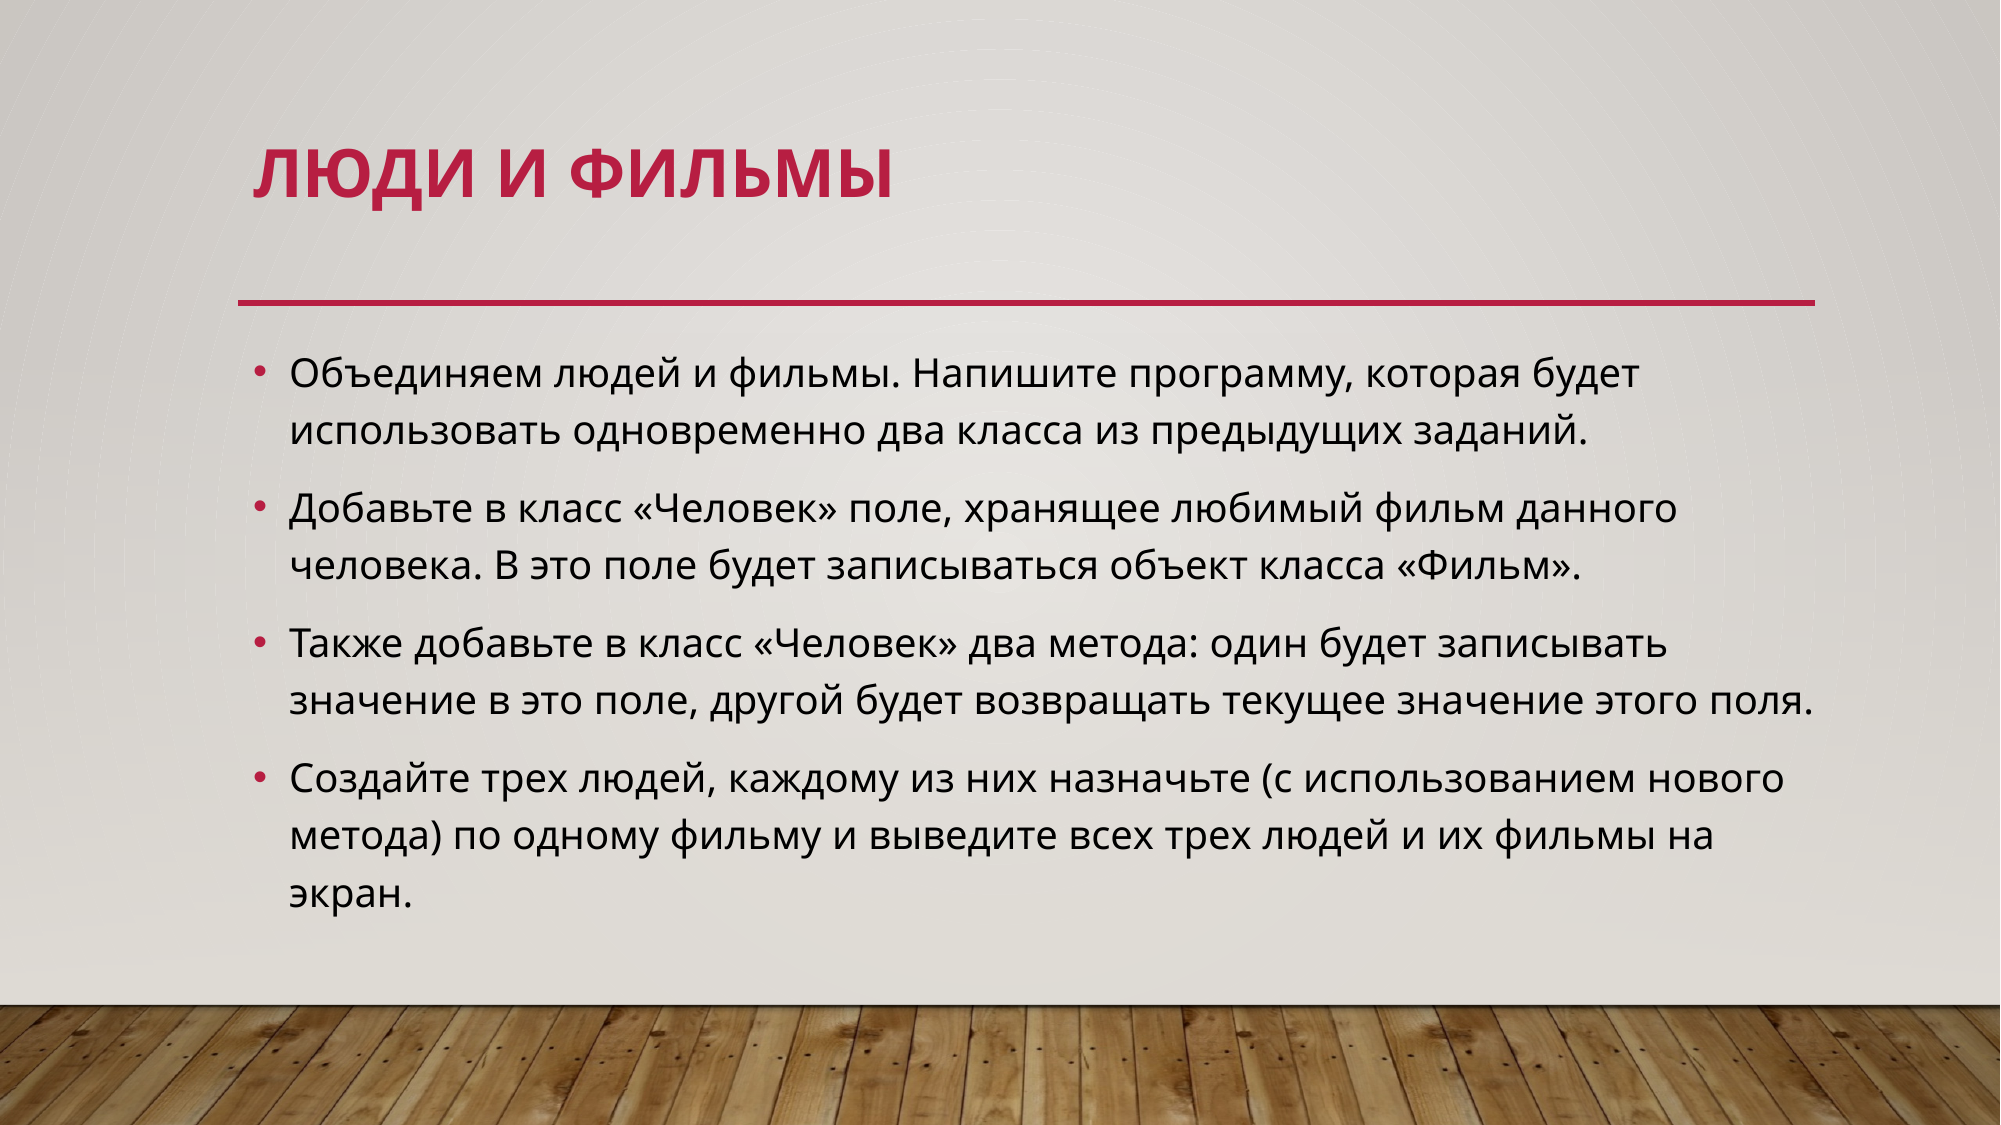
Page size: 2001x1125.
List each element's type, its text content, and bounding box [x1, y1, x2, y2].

title Люди и фильмы [238, 131, 1814, 305]
picture [0, 1005, 2000, 1125]
list Объединяем людей и фильмы. Напишите программу, которая будет использовать одновременно два класса из предыдущих заданий. Добавьте в класс «Человек» поле, хранящее любимый фильм данного человека. В это поле будет записываться объект класса «Фильм». Также добавьте в класс «Человек» два метода: один будет записывать значение в это поле, другой будет возвращать текущее значение этого поля. Создайте трех людей, каждому из них назначьте (с использованием нового метода) по одному фильму и выведите всех трех людей и их фильмы на экран. [238, 330, 1833, 964]
